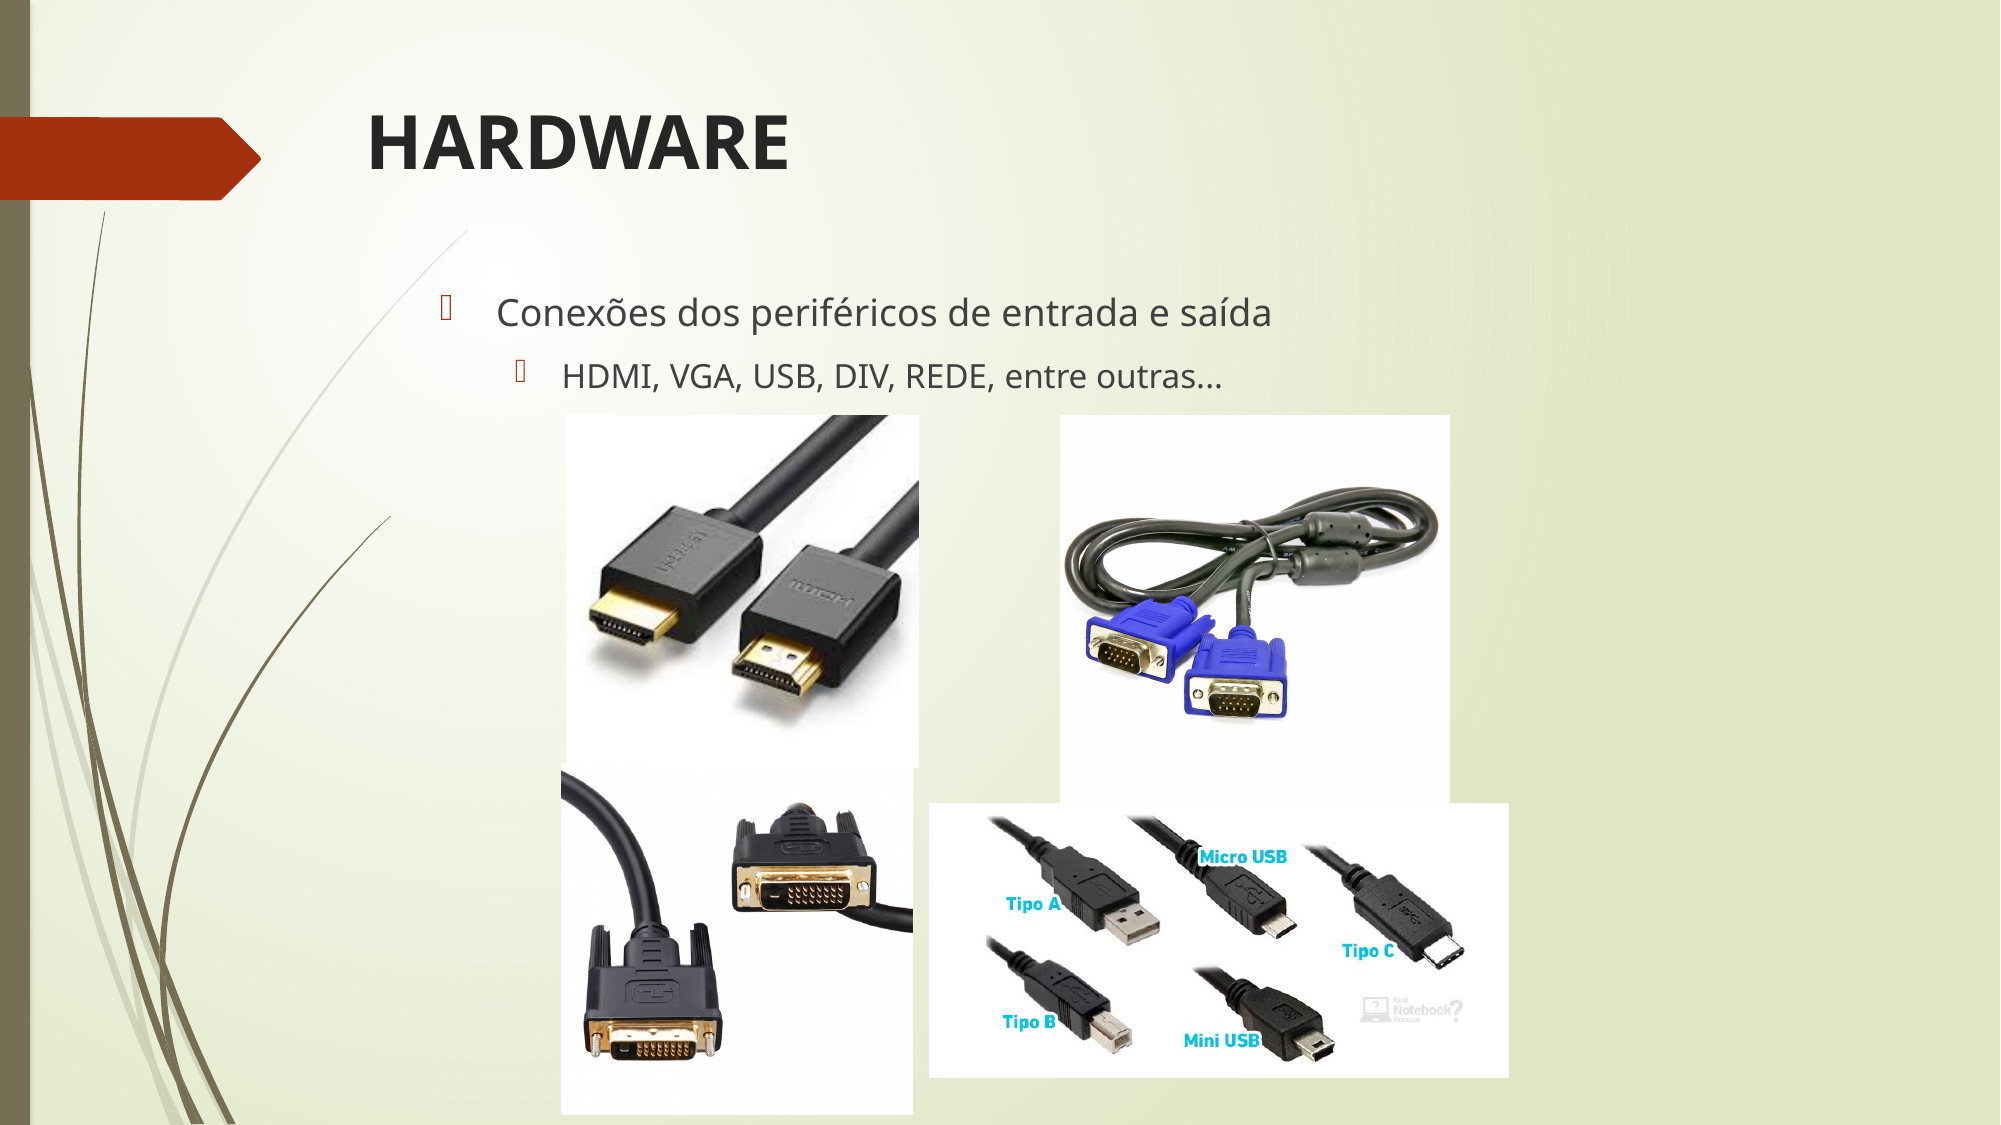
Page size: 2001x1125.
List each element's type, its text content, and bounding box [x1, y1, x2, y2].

picture [560, 415, 919, 1115]
picture [928, 415, 1509, 1078]
title HARDWARE [350, 86, 1813, 232]
list Conexões dos periféricos de entrada e saída HDMI, VGA, USB, DIV, REDE, entre outras... [424, 281, 1888, 970]
